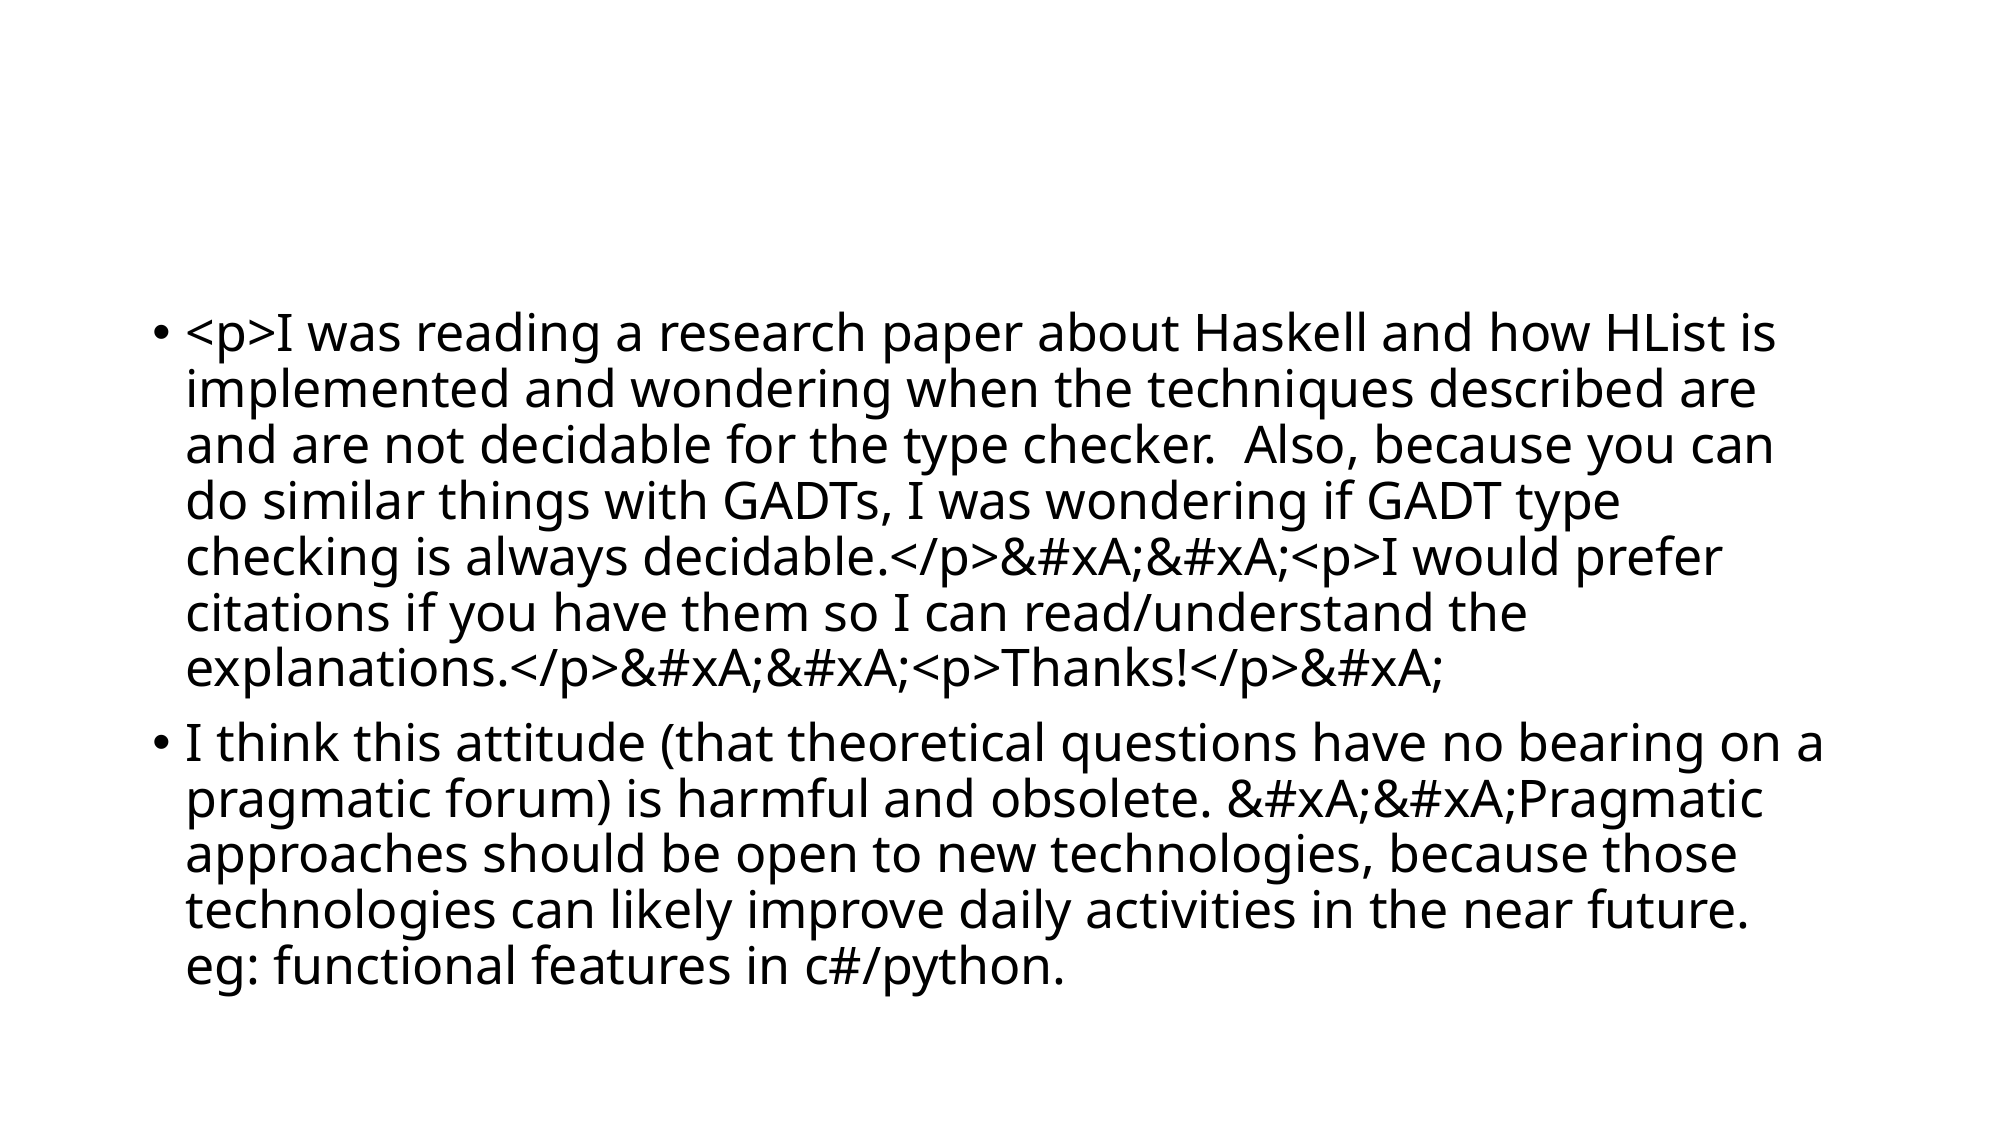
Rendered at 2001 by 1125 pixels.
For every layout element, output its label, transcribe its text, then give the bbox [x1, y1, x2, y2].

list <p>I was reading a research paper about Haskell and how HList is implemented and wondering when the techniques described are and are not decidable for the type checker. Also, because you can do similar things with GADTs, I was wondering if GADT type checking is always decidable.</p>&#xA;&#xA;<p>I would prefer citations if you have them so I can read/understand the explanations.</p>&#xA;&#xA;<p>Thanks!</p>&#xA; I think this attitude (that theoretical questions have no bearing on a pragmatic forum) is harmful and obsolete. &#xA;&#xA;Pragmatic approaches should be open to new technologies, because those technologies can likely improve daily activities in the near future. eg: functional features in c#/python. [137, 299, 1863, 1014]
